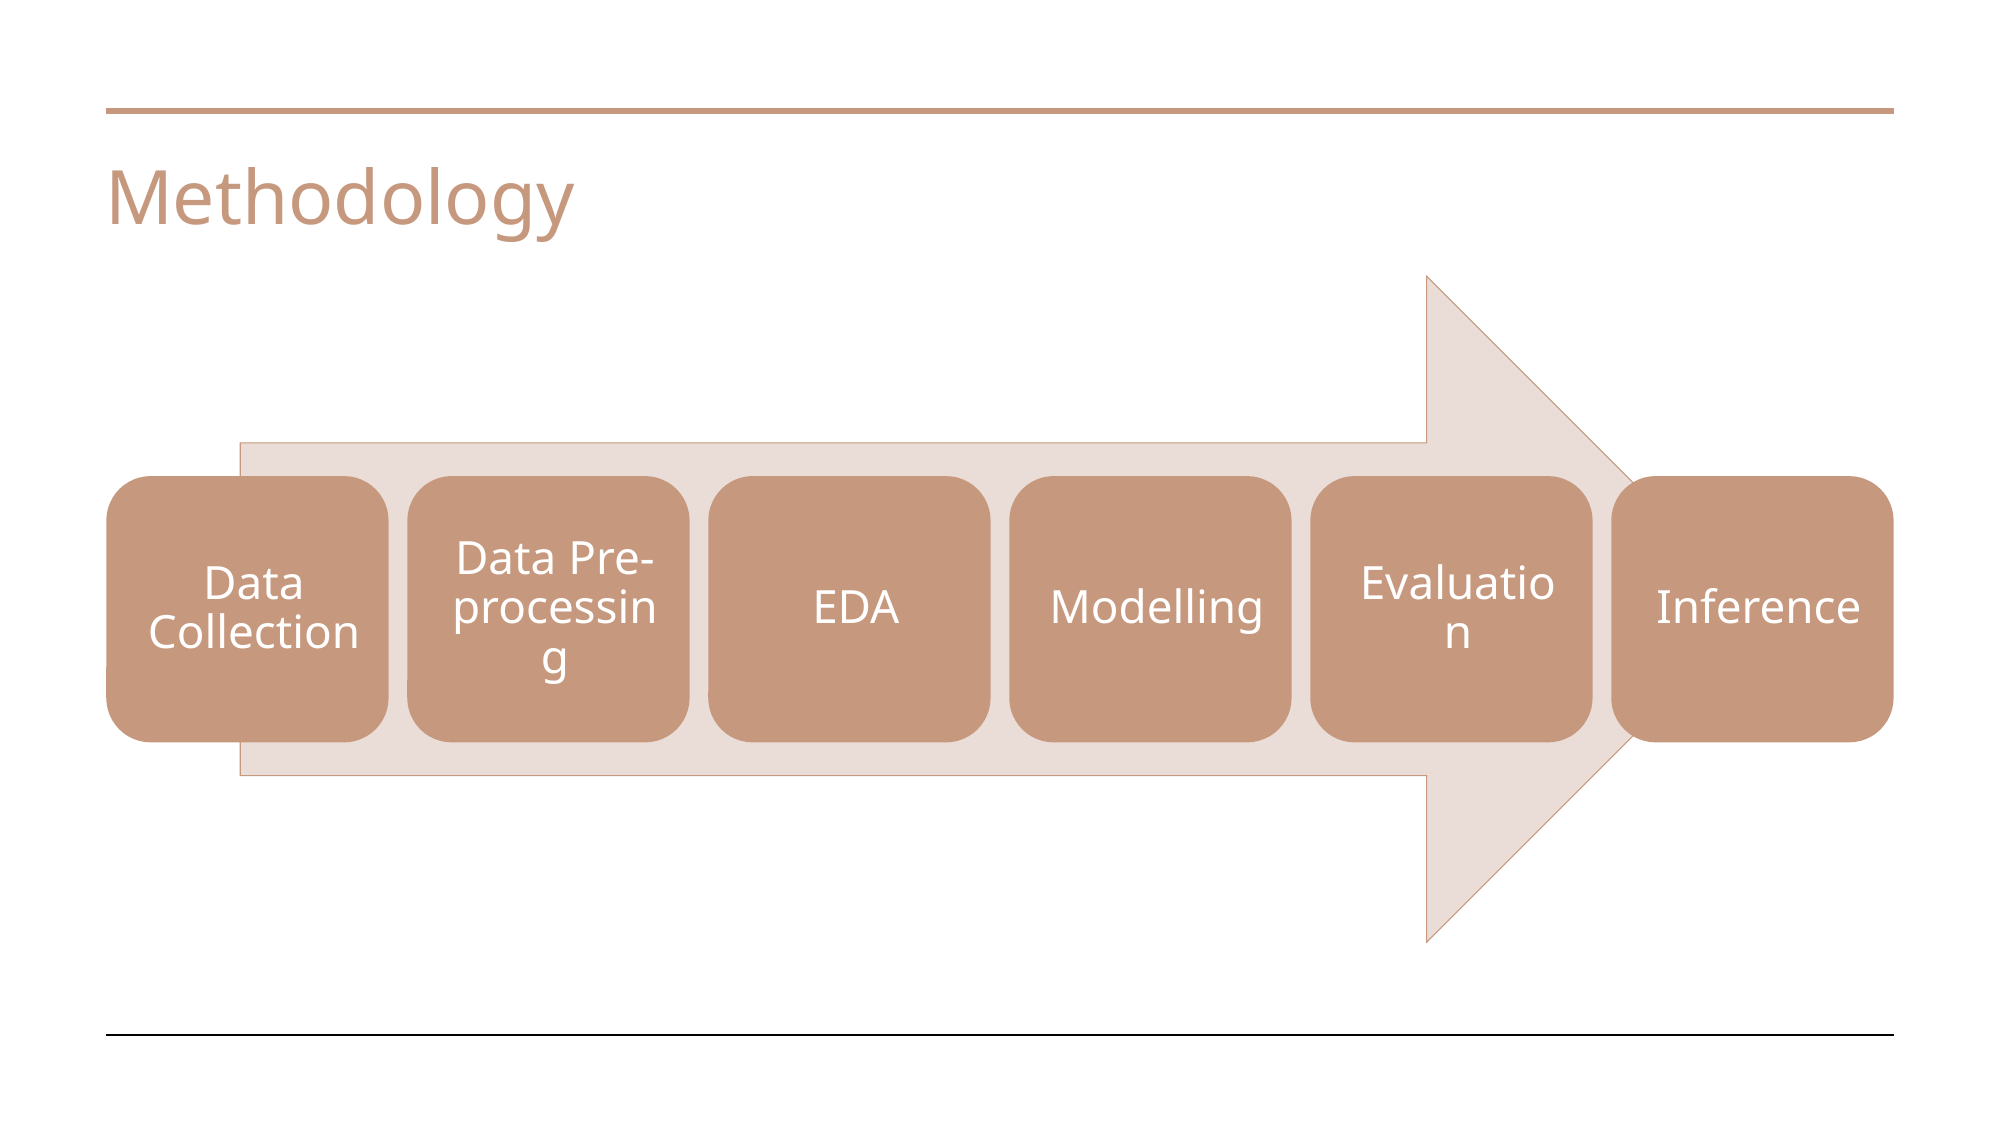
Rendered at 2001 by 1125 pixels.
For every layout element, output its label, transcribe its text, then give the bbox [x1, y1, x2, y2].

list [106, 276, 1894, 943]
title Methodology [90, 156, 1894, 333]
